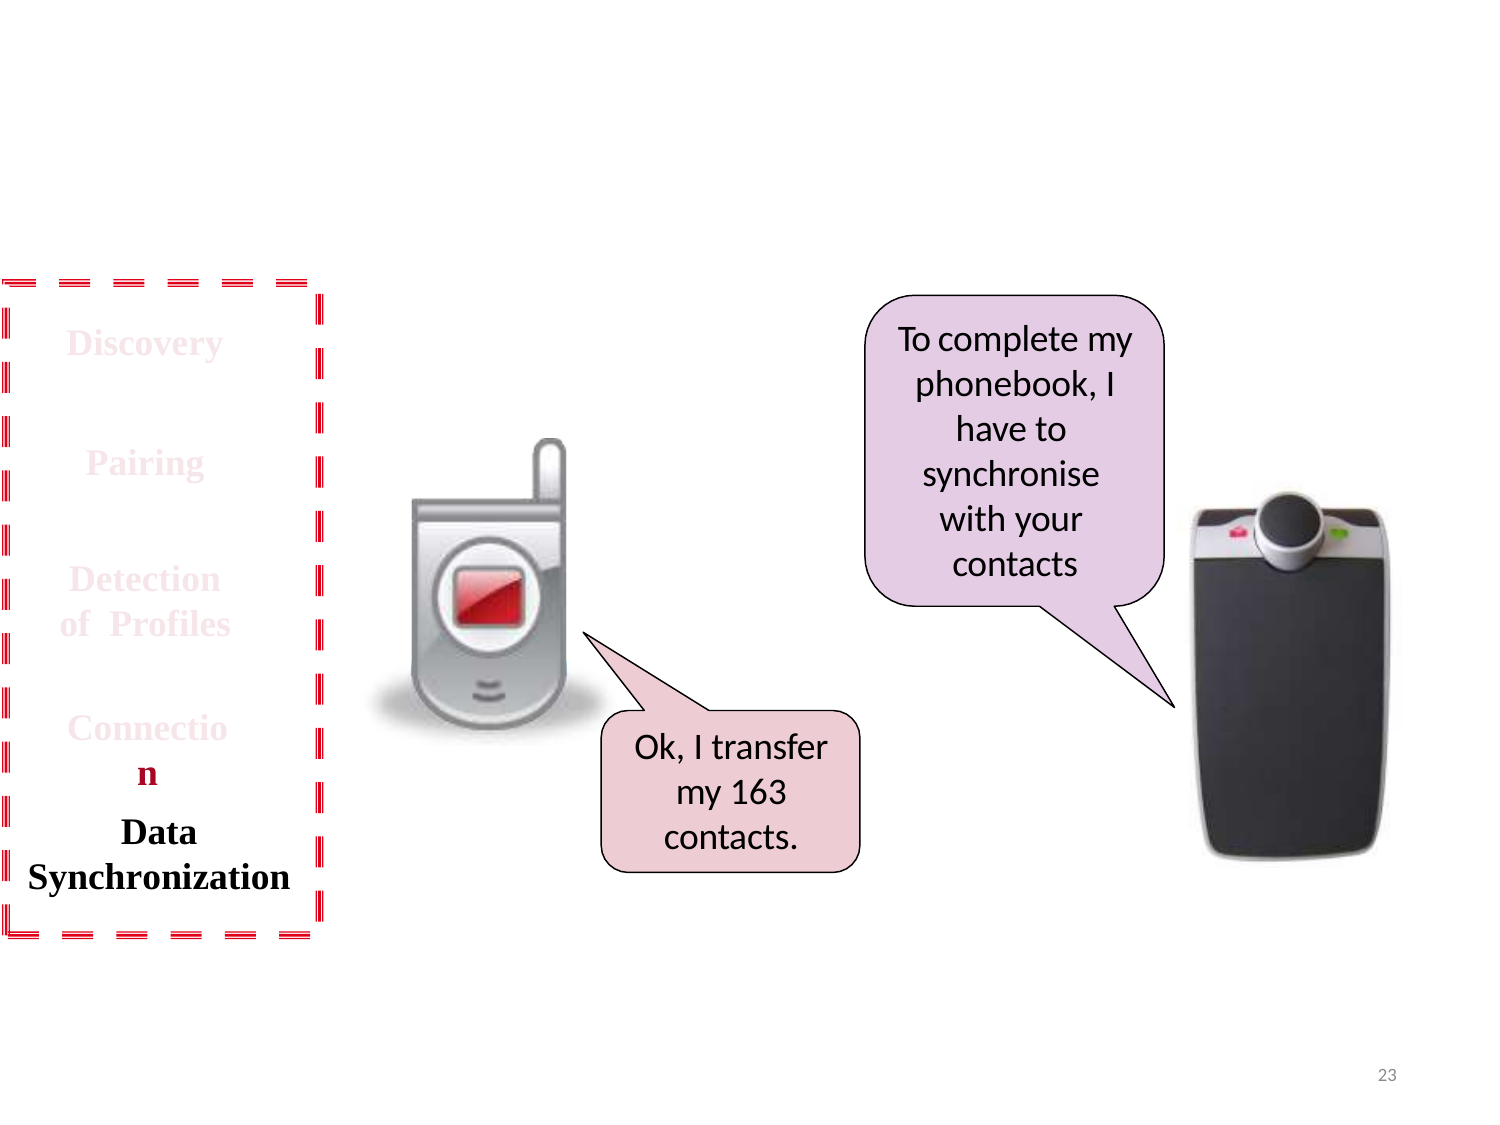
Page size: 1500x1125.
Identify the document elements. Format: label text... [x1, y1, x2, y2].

text_box [2, 741, 10, 773]
slide_number 23 [1059, 746, 1397, 1125]
text_box [2, 795, 10, 827]
text_box [2, 850, 10, 882]
text_box Discovery Pairing Detection of Profiles Connection [52, 761, 246, 793]
text_box [2, 470, 10, 502]
text_box [2, 633, 10, 665]
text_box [18, 293, 324, 761]
text_box [224, 931, 256, 940]
text_box [62, 931, 94, 940]
text_box [2, 307, 10, 339]
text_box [582, 631, 861, 874]
text_box [1177, 481, 1403, 868]
text_box [116, 931, 148, 940]
text_box [2, 524, 10, 556]
text_box [2, 687, 10, 719]
text_box [221, 279, 253, 287]
text_box [113, 279, 145, 287]
text_box [2, 904, 39, 937]
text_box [361, 294, 1176, 746]
text_box [2, 416, 10, 448]
text_box [59, 279, 91, 287]
text_box [2, 361, 10, 393]
text_box [2, 279, 36, 287]
text_box [279, 931, 311, 940]
text_box [276, 279, 308, 287]
text_box [2, 578, 10, 610]
text_box Data Synchronization [26, 805, 292, 898]
text_box [170, 931, 202, 940]
text_box [167, 279, 199, 287]
